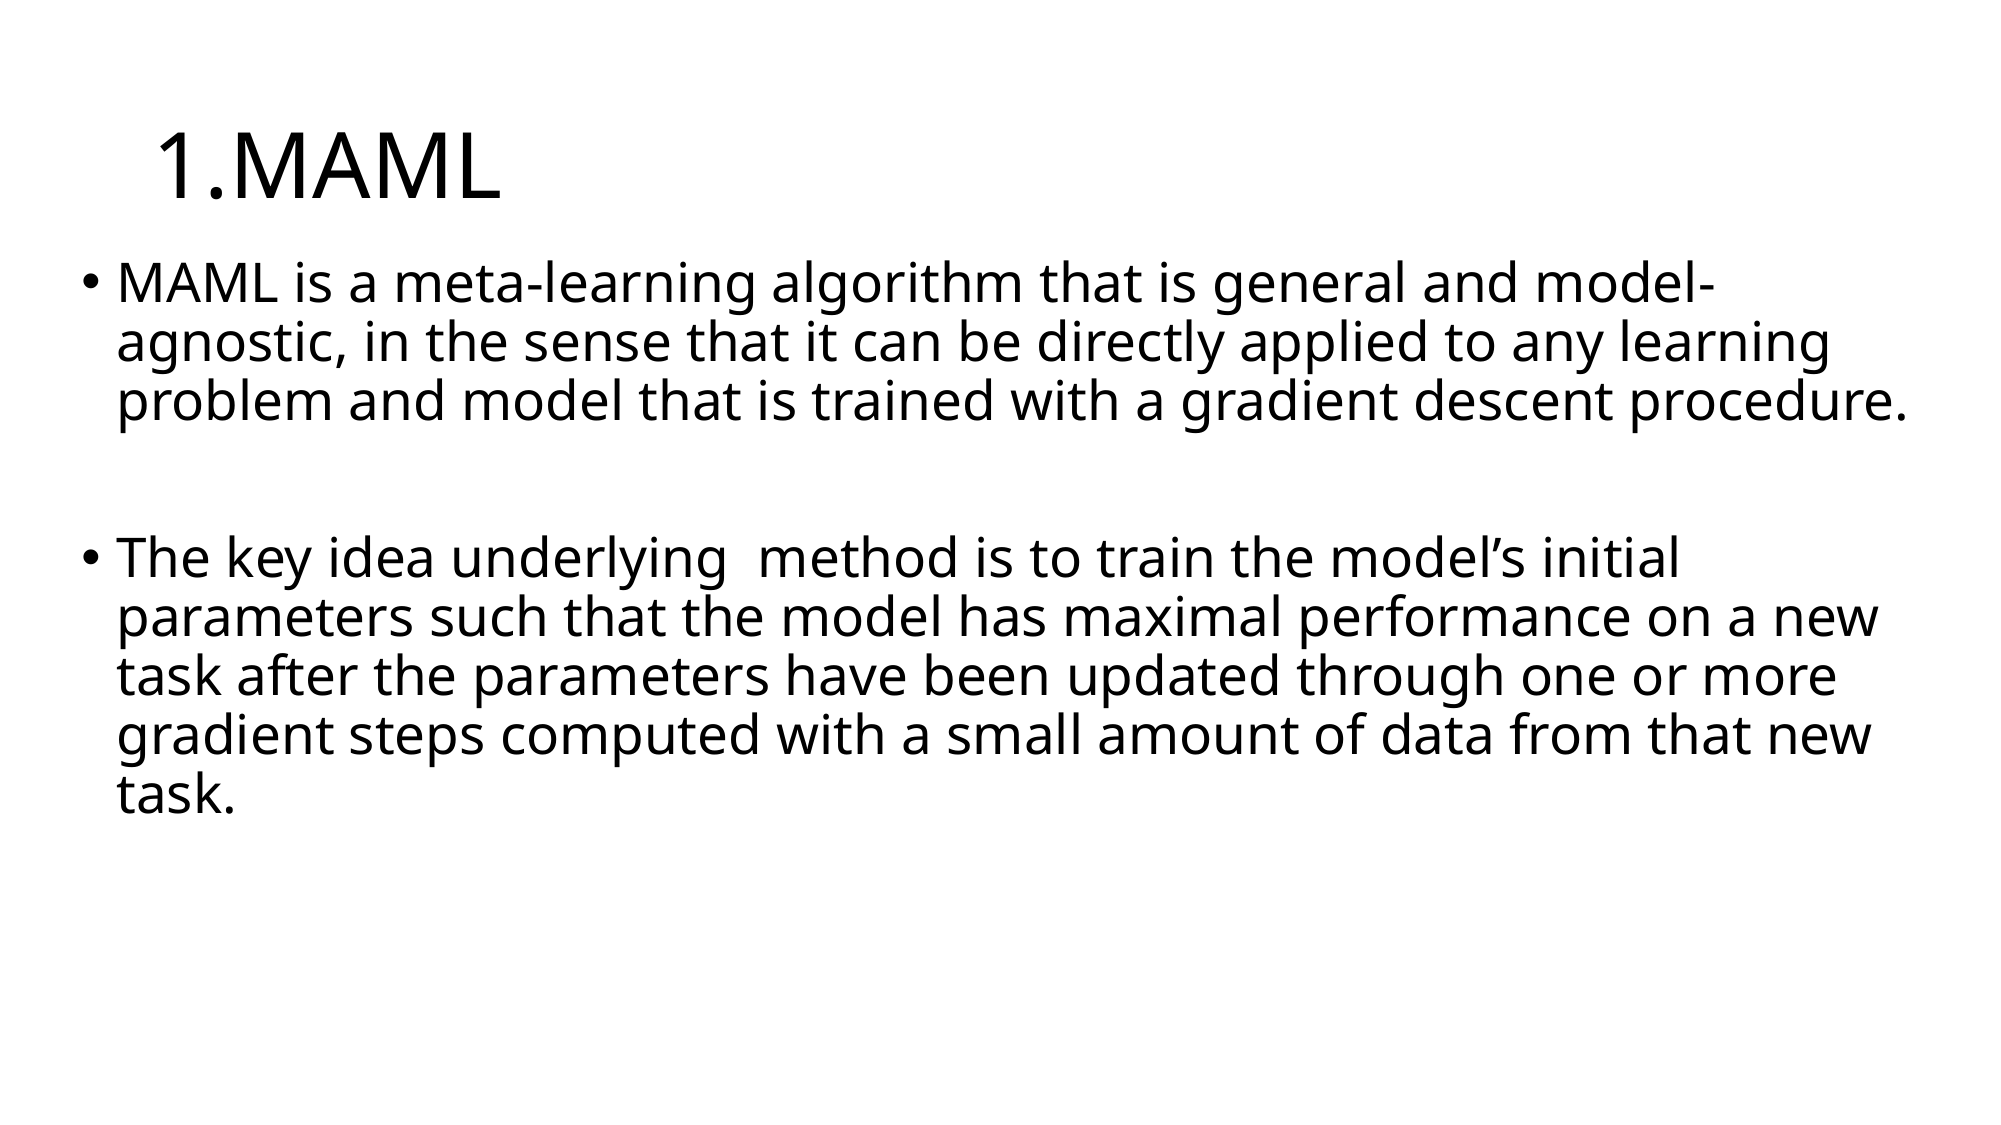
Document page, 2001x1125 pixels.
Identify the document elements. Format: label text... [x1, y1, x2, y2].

list MAML is a meta-learning algorithm that is general and model-agnostic, in the sense that it can be directly applied to any learning problem and model that is trained with a gradient descent procedure. The key idea underlying method is to train the model’s initial parameters such that the model has maximal performance on a new task after the parameters have been updated through one or more gradient steps computed with a small amount of data from that new task. [66, 247, 1962, 962]
title 1.MAML [137, 59, 1863, 247]
